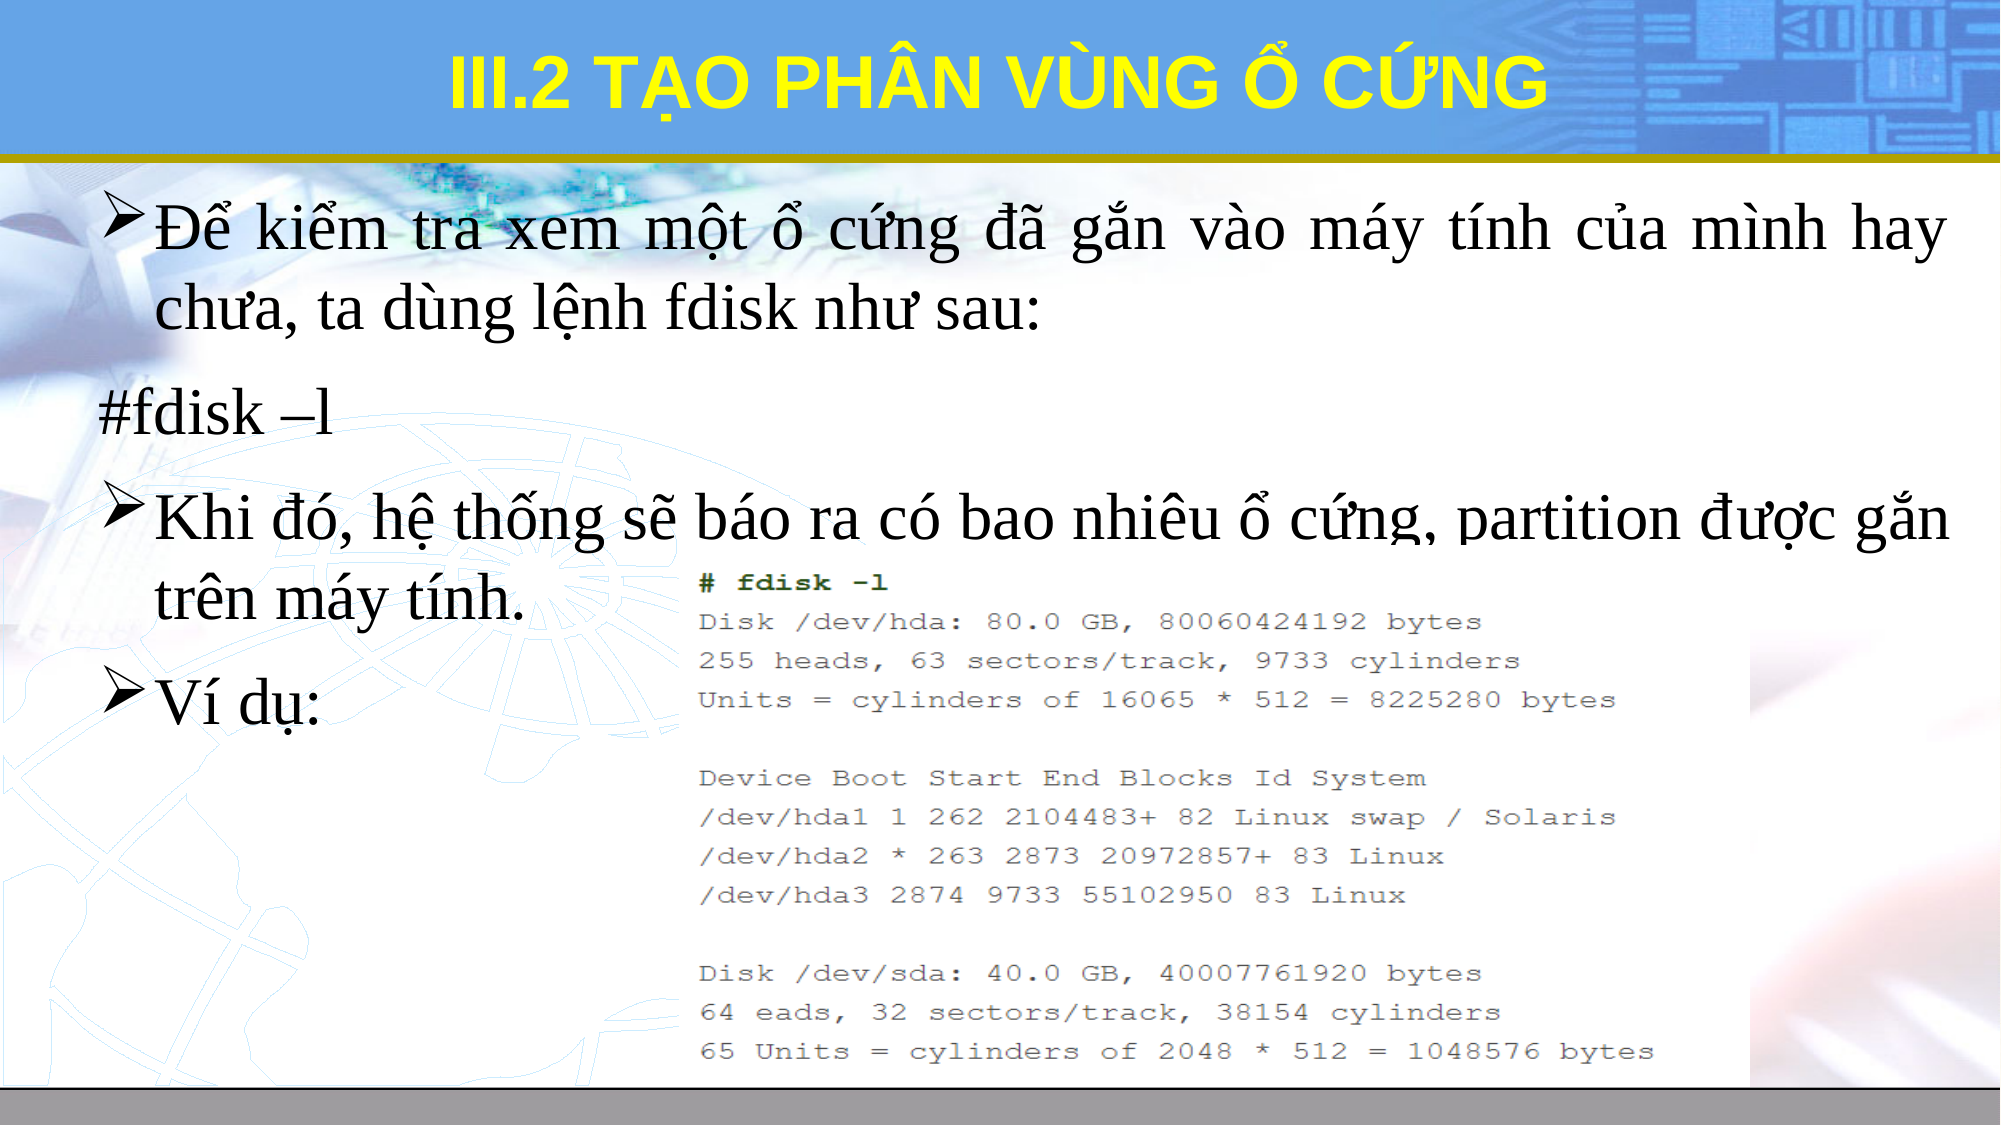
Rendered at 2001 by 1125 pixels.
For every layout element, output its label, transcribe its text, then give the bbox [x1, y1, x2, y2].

title III.2 TẠO PHÂN VÙNG Ổ CỨNG [0, 9, 2000, 148]
picture [0, 0, 2001, 1125]
list Để kiểm tra xem một ổ cứng đã gắn vào máy tính của mình hay chưa, ta dùng lệnh fdisk như sau: #fdisk –l Khi đó, hệ thống sẽ báo ra có bao nhiêu ổ cứng, partition được gắn trên máy tính. Ví dụ: [83, 174, 1967, 1075]
